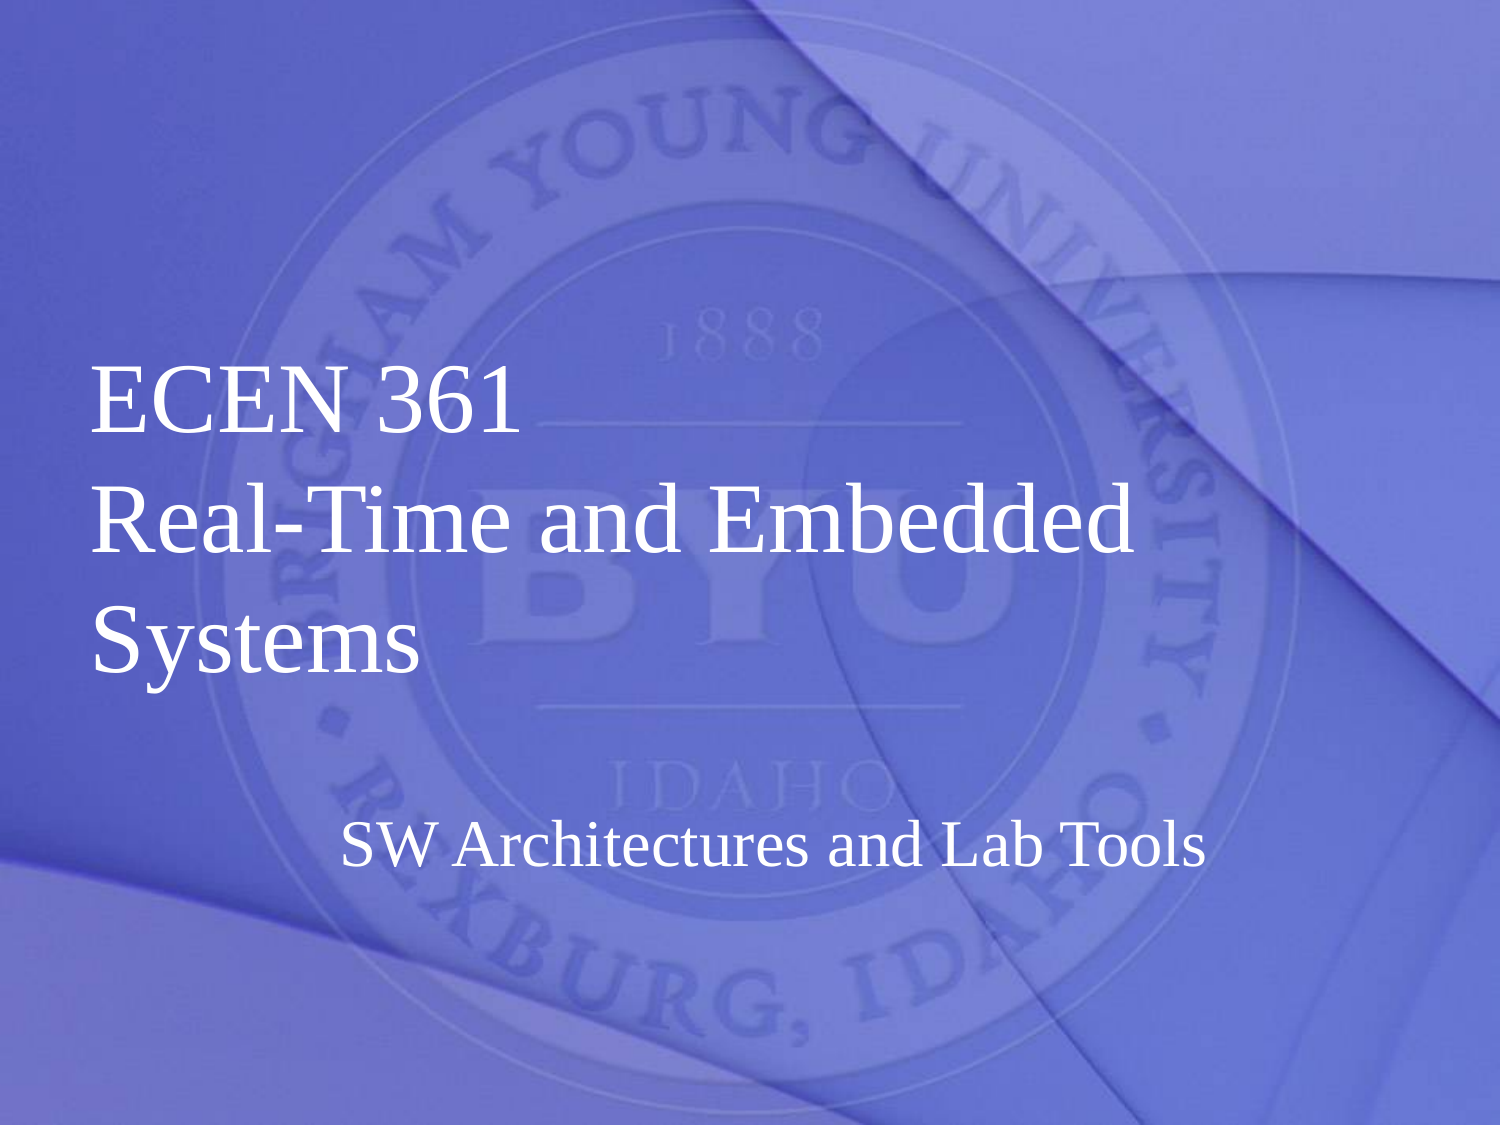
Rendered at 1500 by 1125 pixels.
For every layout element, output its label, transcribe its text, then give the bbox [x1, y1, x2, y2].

picture [0, 0, 1500, 1125]
text_box ECEN 361 Real-Time and Embedded Systems [75, 324, 1300, 700]
text_box SW Architectures and Lab Tools [324, 792, 1363, 888]
